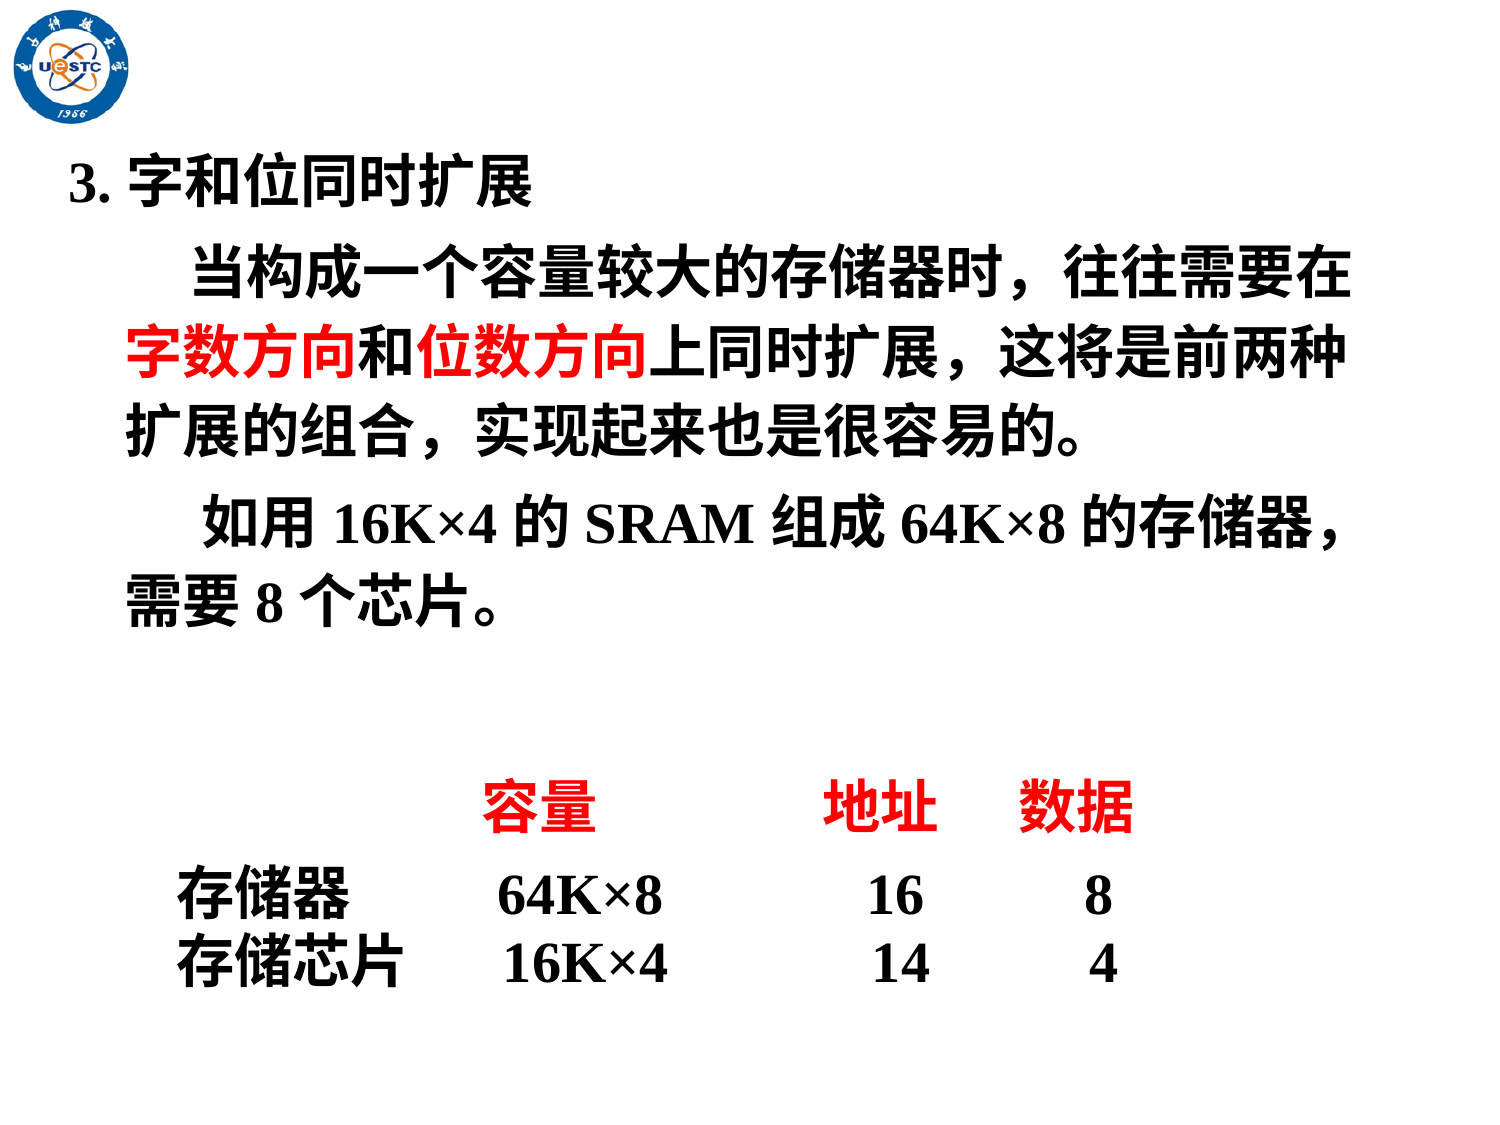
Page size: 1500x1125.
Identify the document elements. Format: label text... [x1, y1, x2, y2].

text_box 3.字和位同时扩展 当构成一个容量较大的存储器时，往往需要在字数方向和位数方向上同时扩展，这将是前两种扩展的组合，实现起来也是很容易的。 如用16K×4的SRAM组成64K×8的存储器，需要8个芯片。 [53, 137, 1400, 681]
text_box 容量 地址 数据 存储器 64K×8 16 8 存储芯片 16K×4 14 4 [134, 763, 1350, 998]
picture [6, 8, 136, 126]
